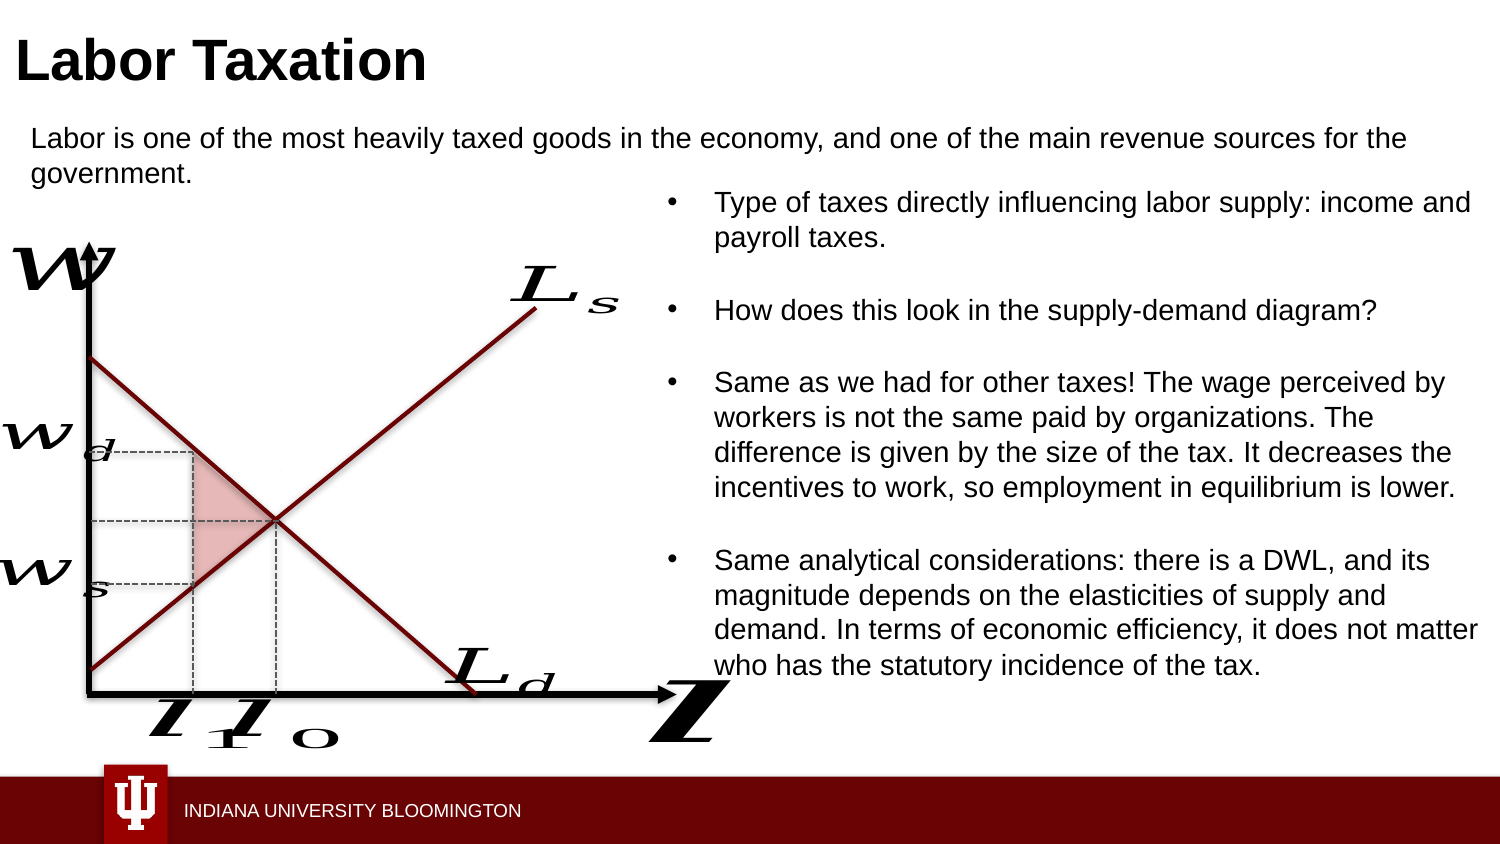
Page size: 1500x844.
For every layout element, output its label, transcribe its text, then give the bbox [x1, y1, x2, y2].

title Labor Taxation [0, 0, 1500, 115]
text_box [0, 218, 753, 763]
text_box Labor is one of the most heavily taxed goods in the economy, and one of the main revenue sources for the government. [15, 111, 1485, 197]
text_box Type of taxes directly influencing labor supply: income and payroll taxes. How does this look in the supply-demand diagram? Same as we had for other taxes! The wage perceived by workers is not the same paid by organizations. The difference is given by the size of the tax. It decreases the incentives to work, so employment in equilibrium is lower. Same analytical considerations: there is a DWL, and its magnitude depends on the elasticities of supply and demand. In terms of economic efficiency, it does not matter who has the statutory incidence of the tax. [652, 176, 1500, 689]
